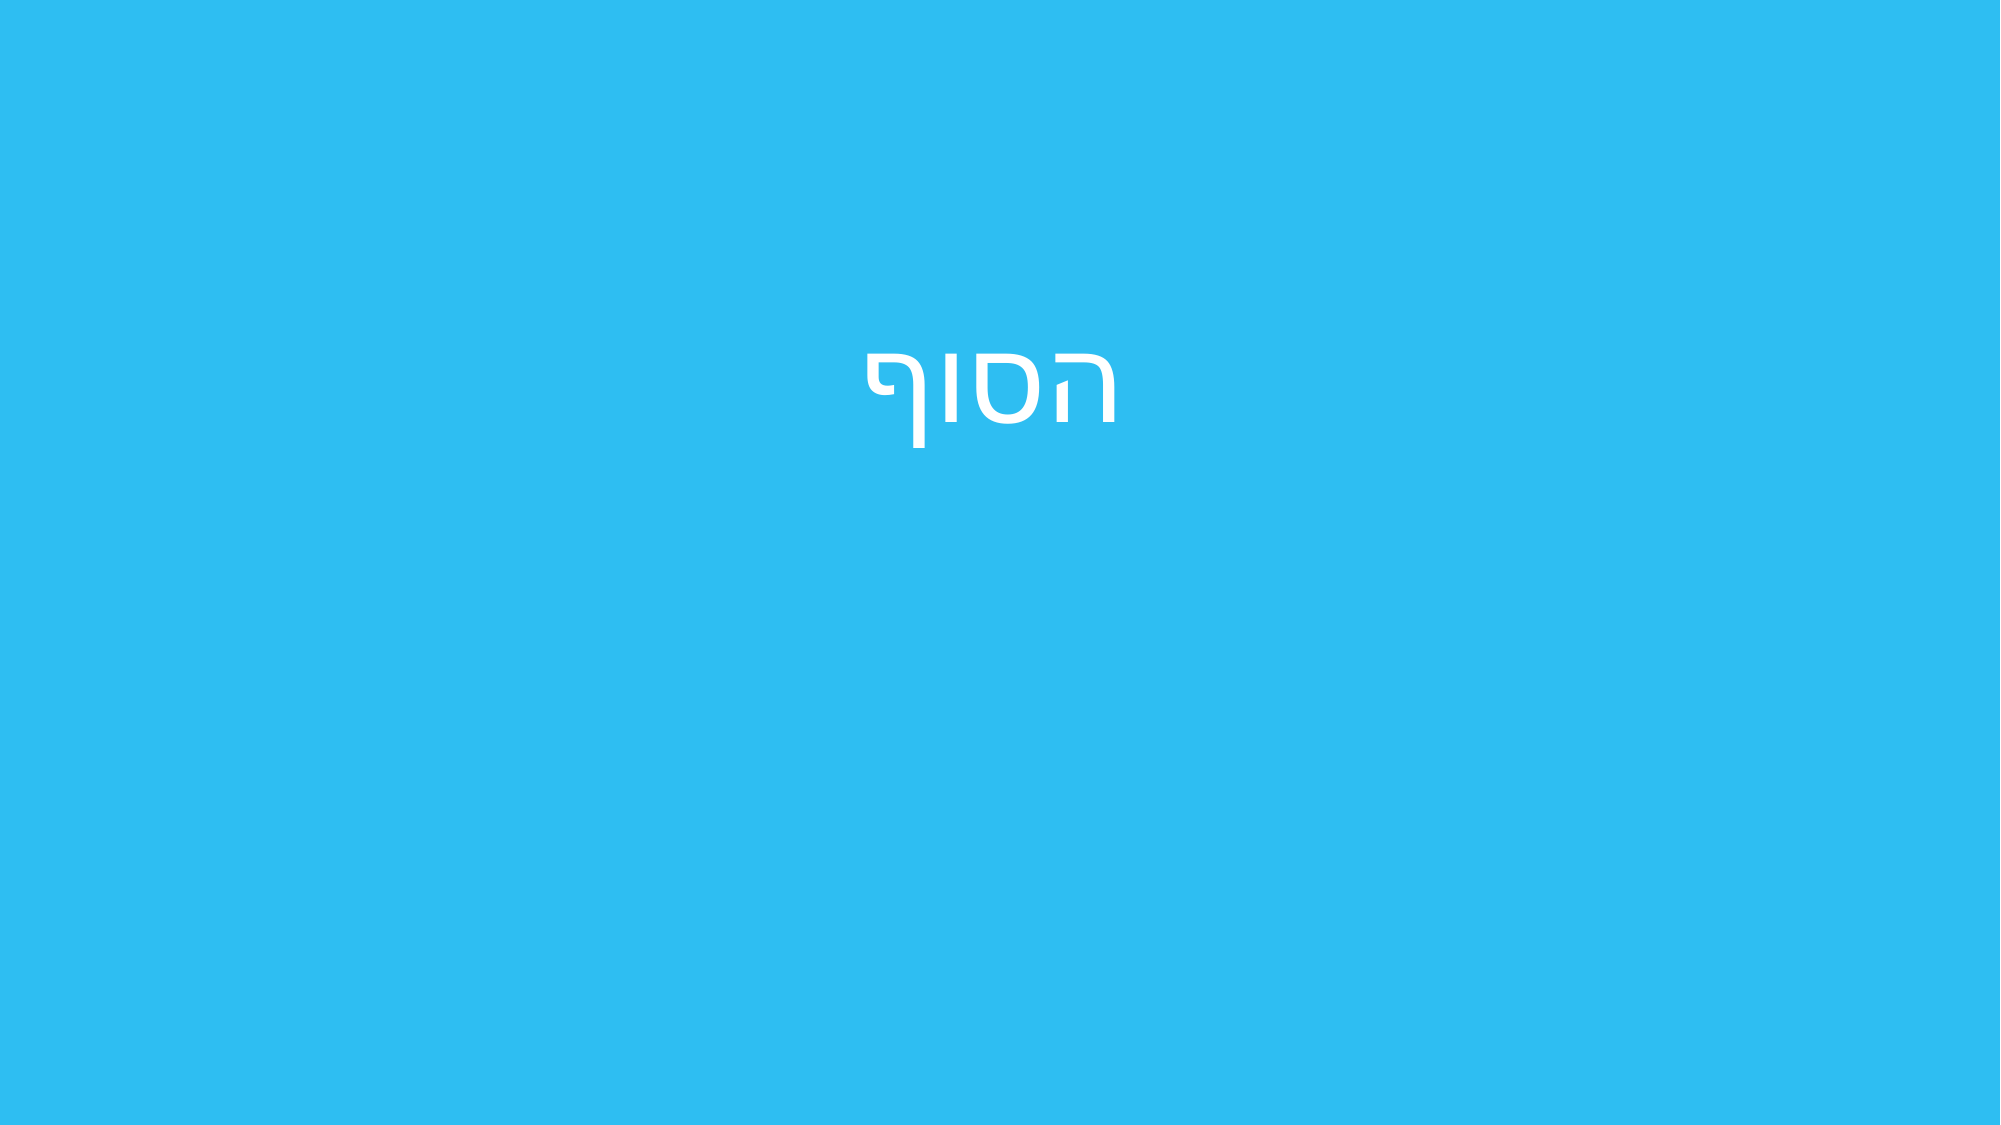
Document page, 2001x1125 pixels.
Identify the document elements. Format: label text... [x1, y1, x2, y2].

title הסוף [107, 81, 1875, 687]
